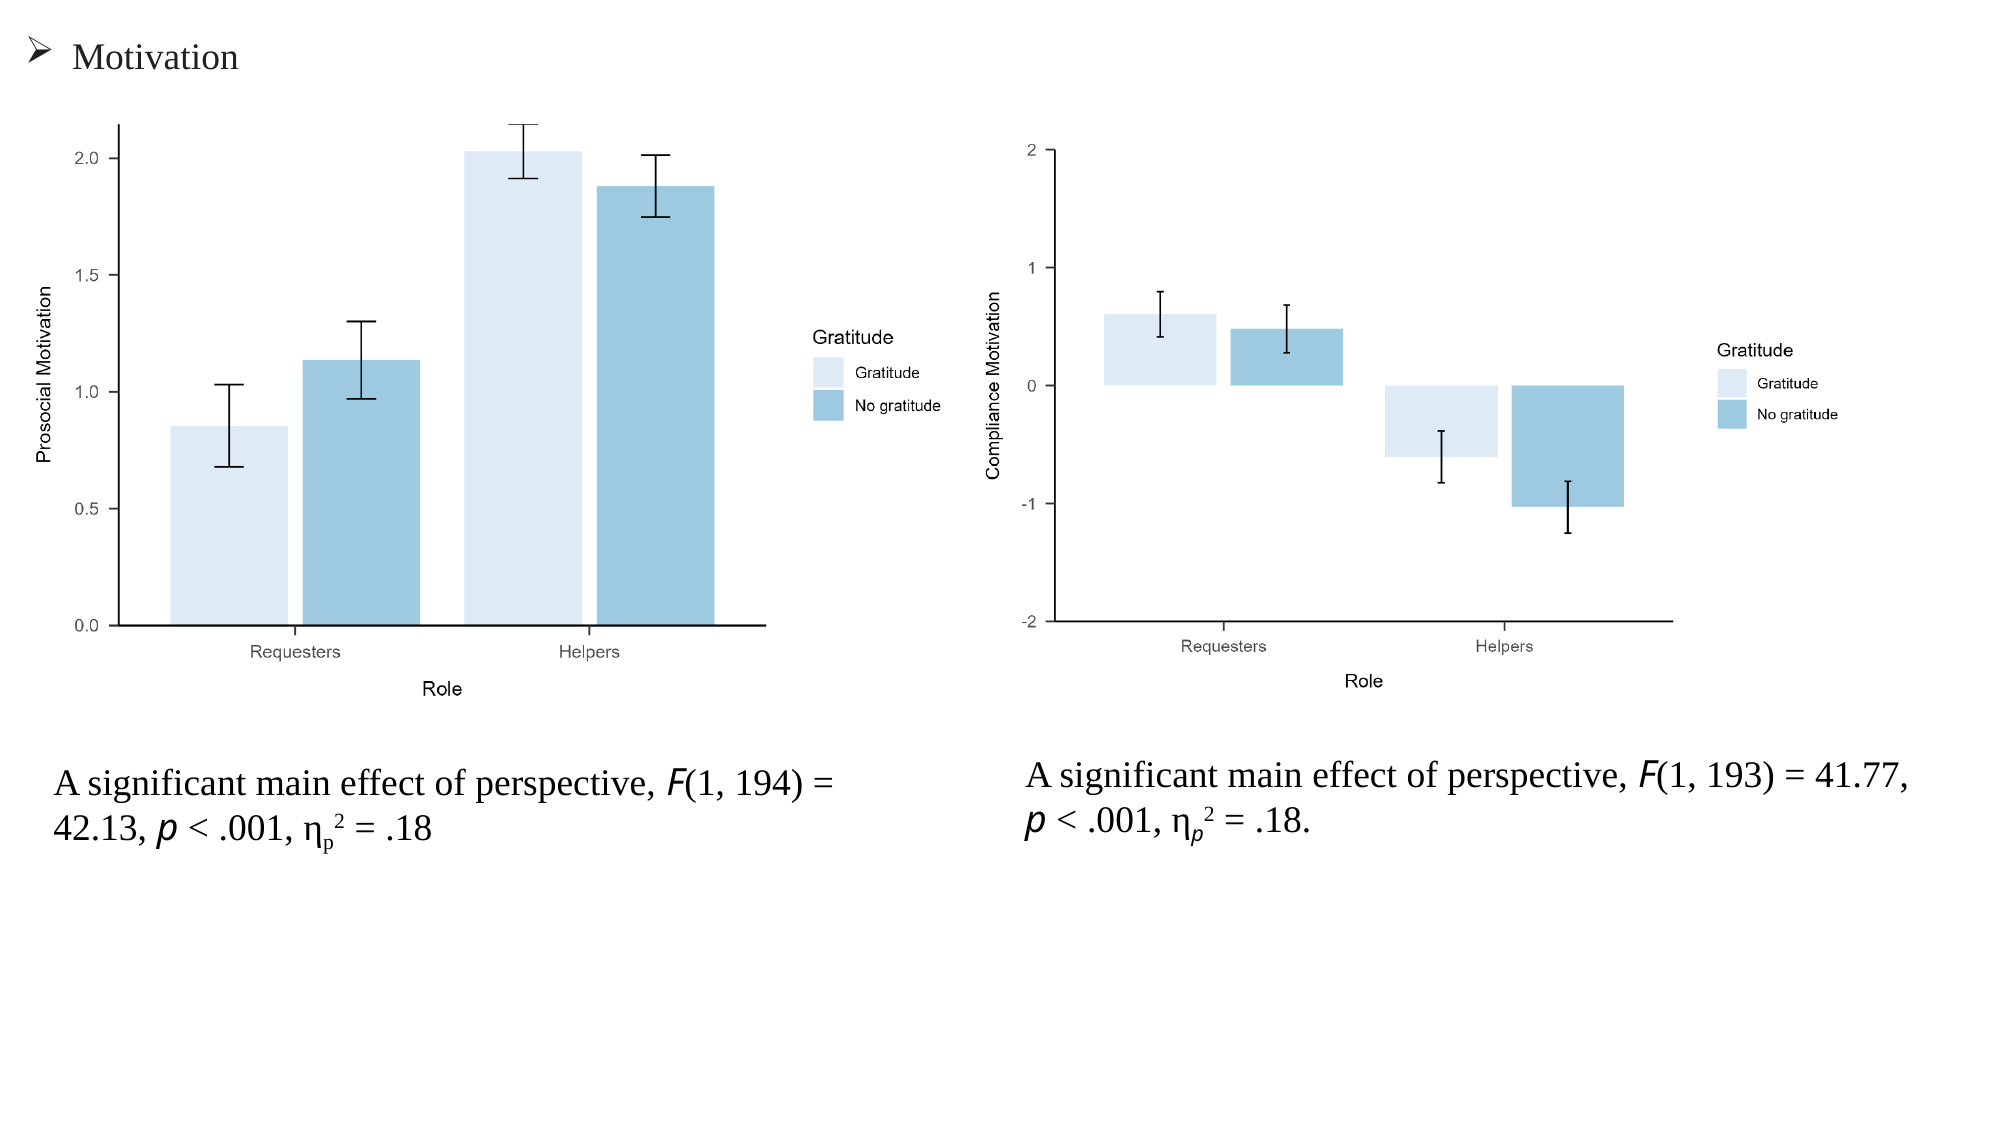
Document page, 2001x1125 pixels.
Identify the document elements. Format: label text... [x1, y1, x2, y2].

text_box Motivation [10, 24, 1011, 85]
text_box A significant main effect of perspective, F(1, 193) = 41.77, p < .001, ηp2 = .18. [1010, 742, 1949, 854]
text_box A significant main effect of perspective, F(1, 194) = 42.13, p < .001, ηp2 = .18 [38, 750, 876, 862]
picture [26, 114, 1872, 709]
